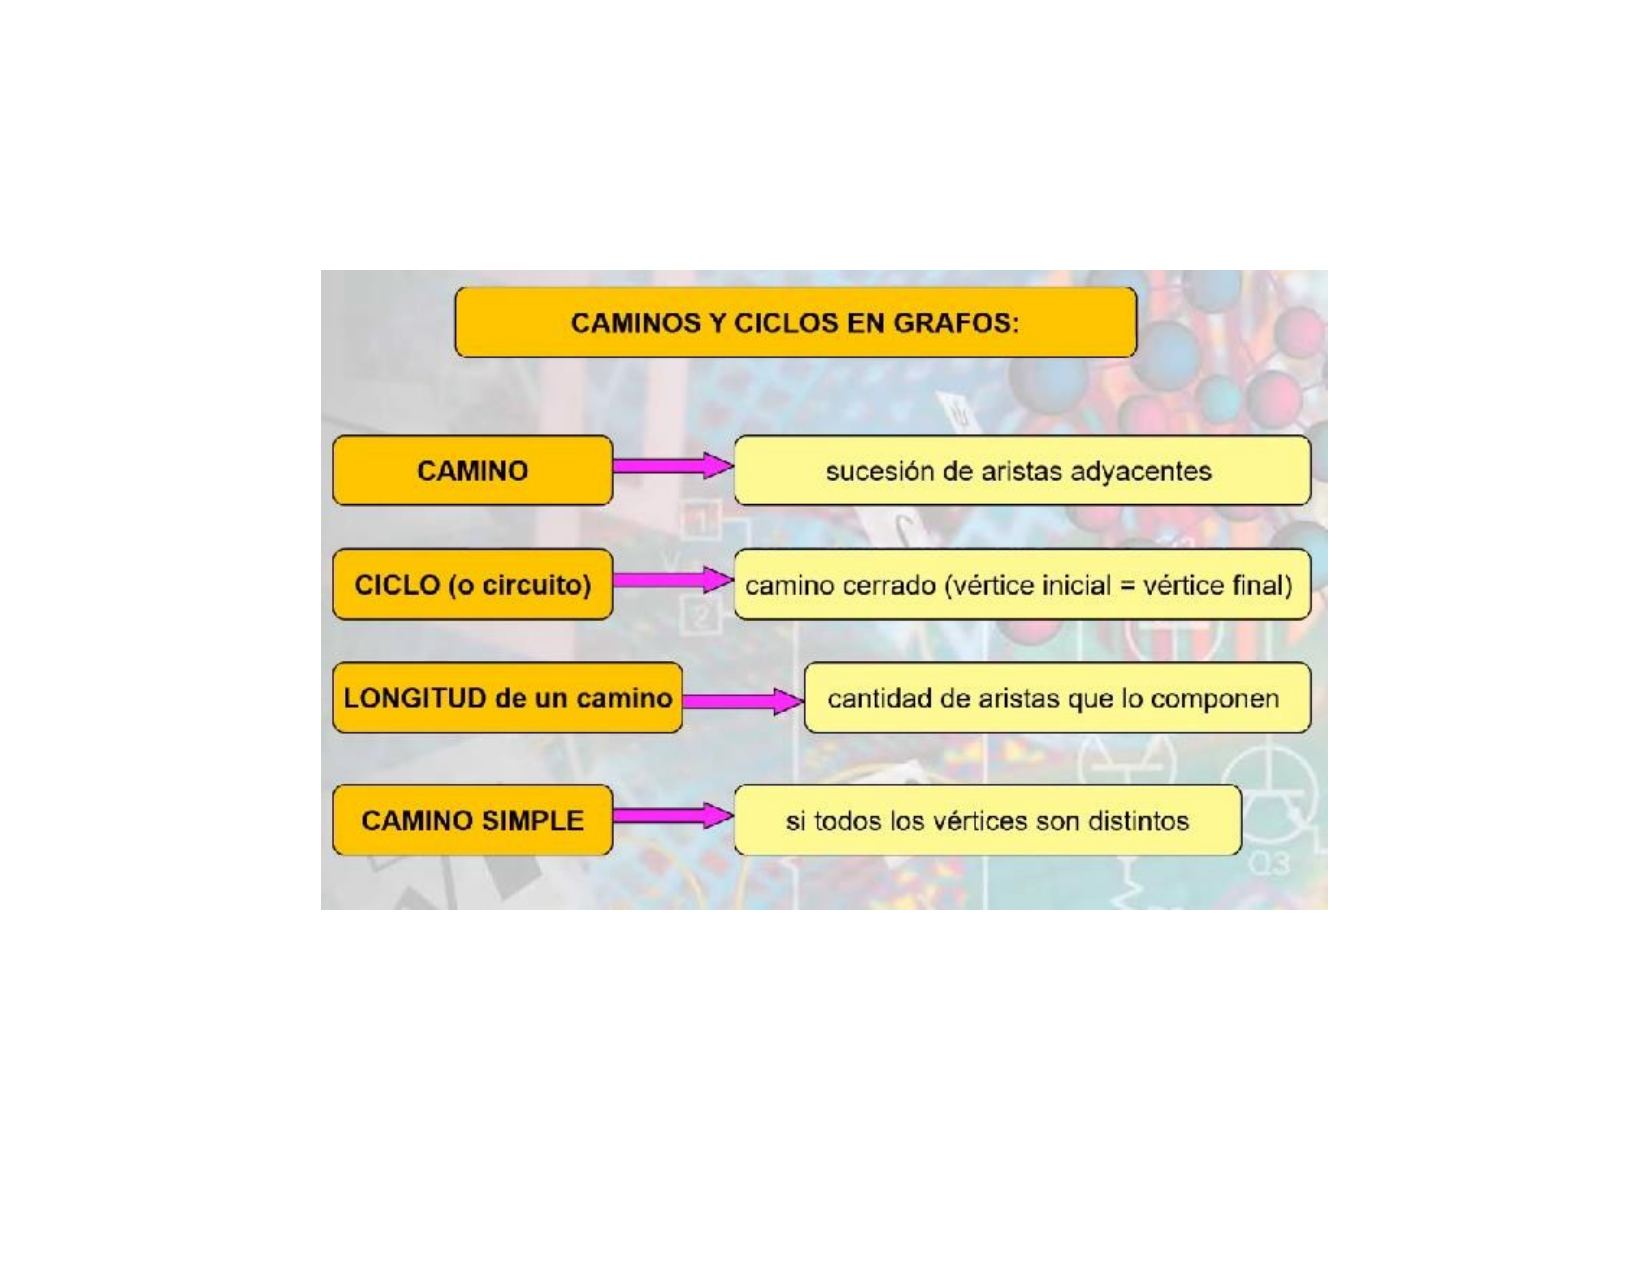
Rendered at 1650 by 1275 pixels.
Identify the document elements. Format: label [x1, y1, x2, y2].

picture [321, 270, 1329, 910]
